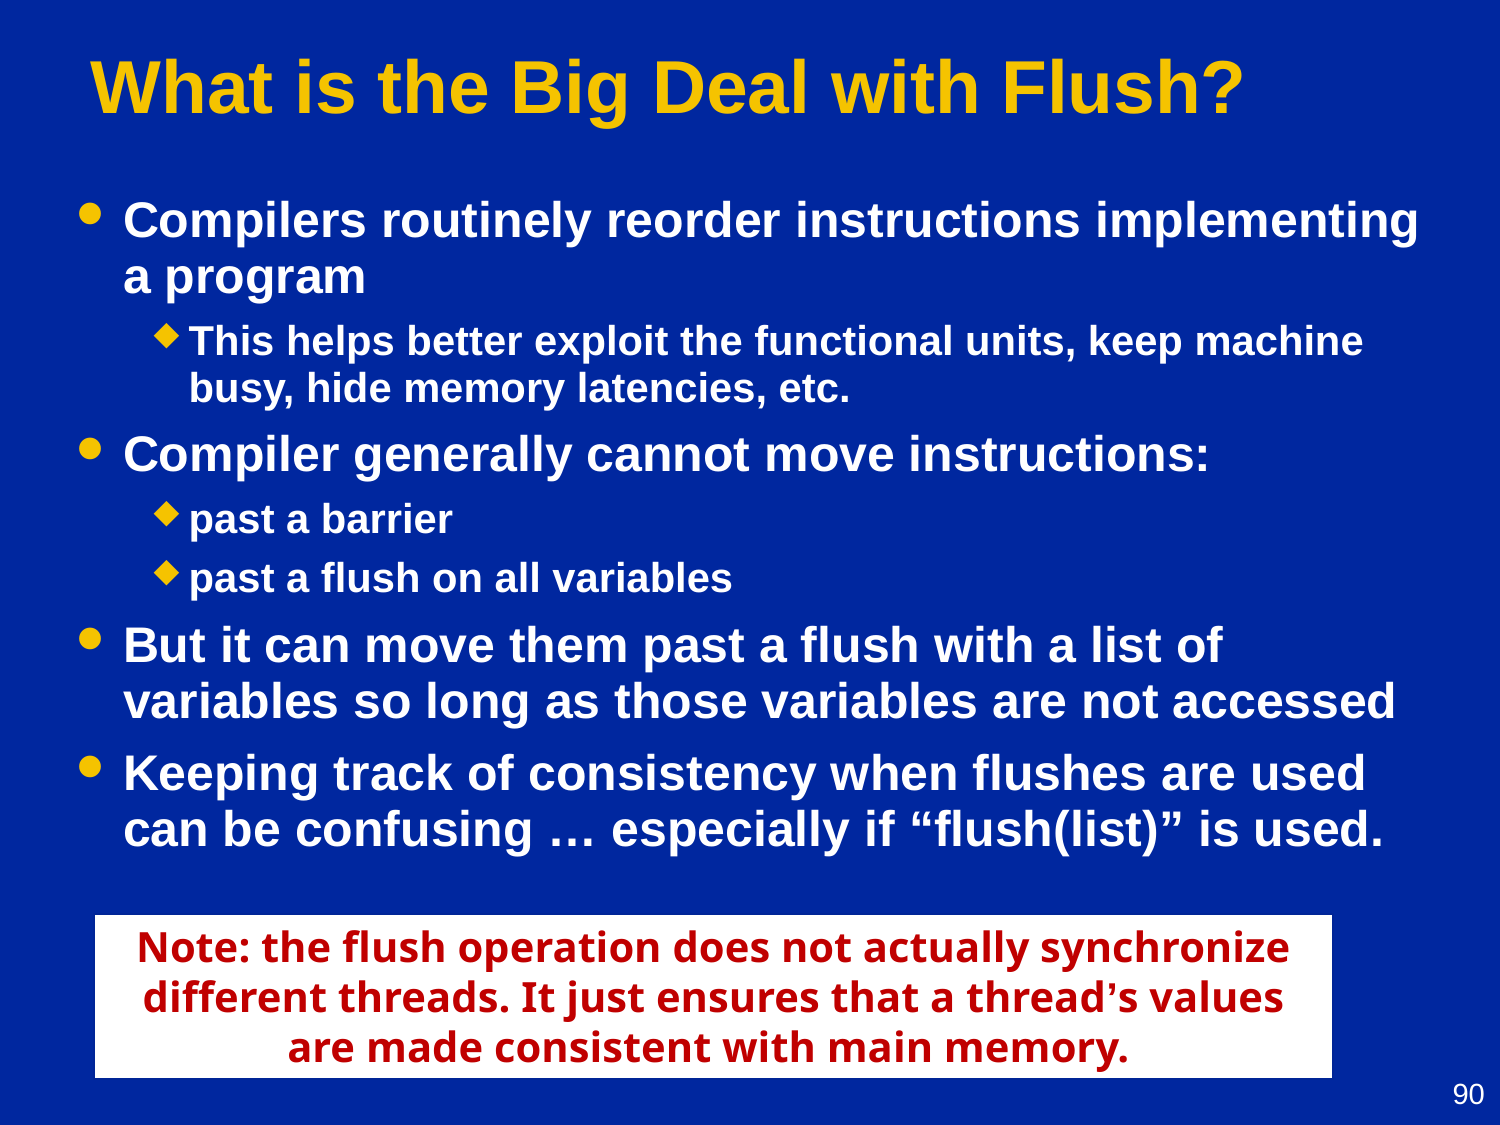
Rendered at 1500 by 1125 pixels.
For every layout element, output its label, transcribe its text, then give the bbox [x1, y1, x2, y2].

text_box Note: the flush operation does not actually synchronize different threads. It just ensures that a thread’s values are made consistent with main memory. [93, 913, 1333, 1079]
list Compilers routinely reorder instructions implementing a program This helps better exploit the functional units, keep machine busy, hide memory latencies, etc. Compiler generally cannot move instructions: past a barrier past a flush on all variables But it can move them past a flush with a list of variables so long as those variables are not accessed Keeping track of consistency when flushes are used can be confusing … especially if “flush(list)” is used. [60, 184, 1459, 976]
title What is the Big Deal with Flush? [75, 40, 1470, 229]
slide_number 90 [1334, 1067, 1500, 1125]
